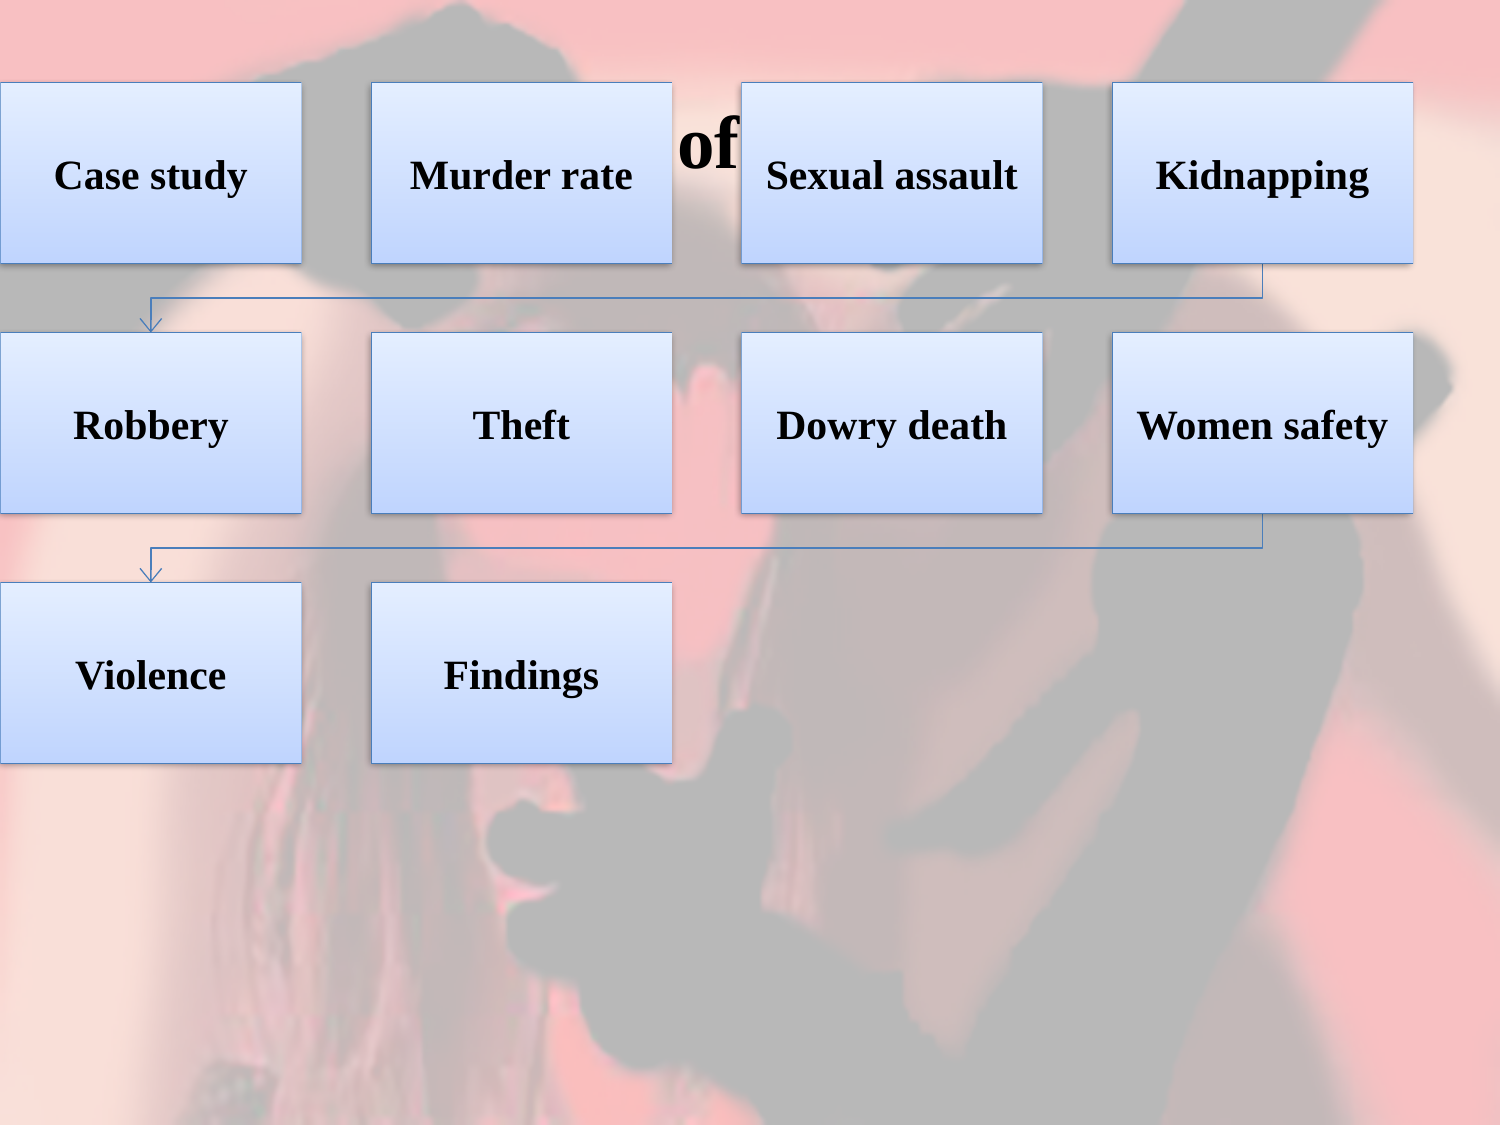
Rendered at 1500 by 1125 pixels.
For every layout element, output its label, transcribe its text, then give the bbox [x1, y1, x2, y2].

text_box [49, 228, 1463, 1076]
title Table of Content [75, 45, 1425, 227]
